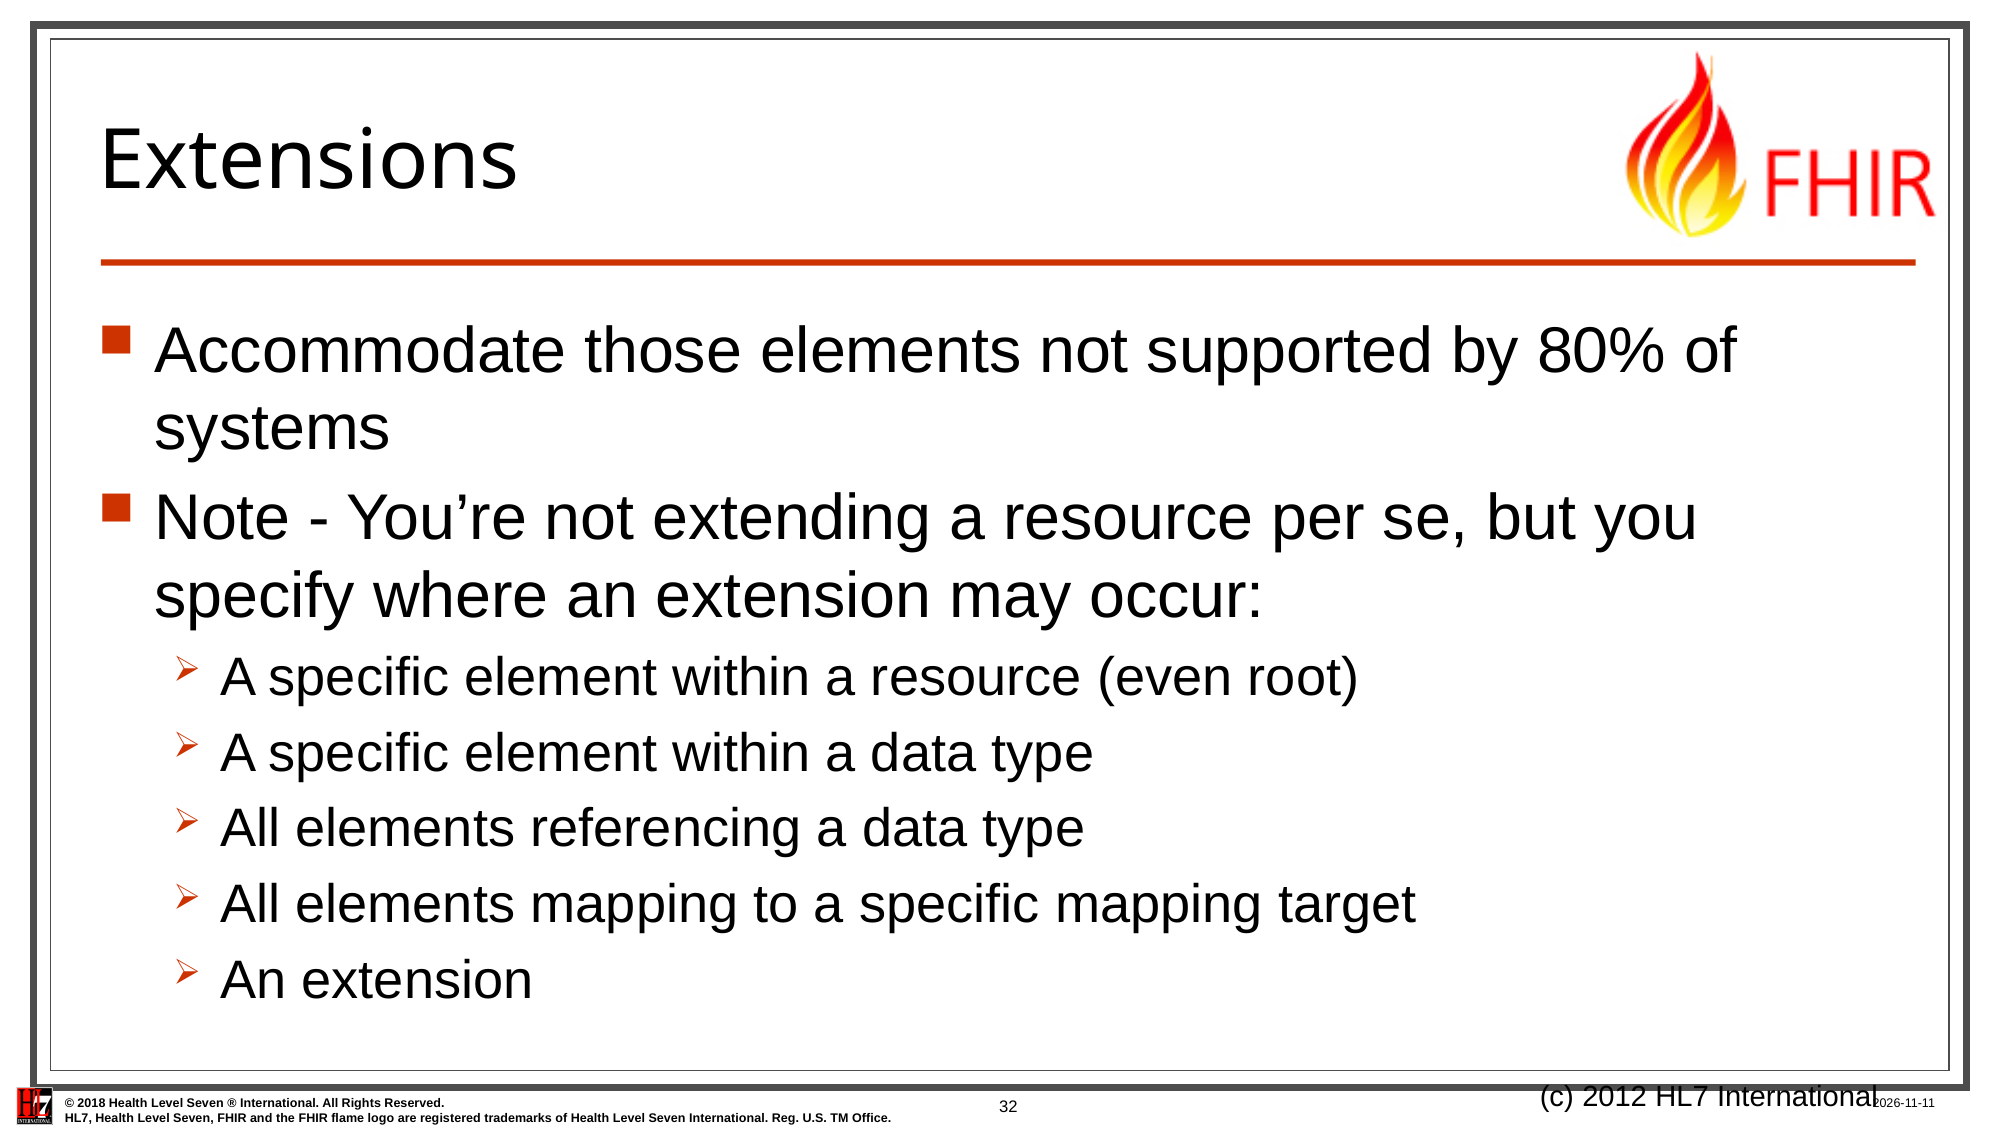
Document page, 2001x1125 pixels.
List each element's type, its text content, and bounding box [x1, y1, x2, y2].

title Extensions [83, 77, 1614, 213]
picture [1613, 41, 1948, 247]
slide_number 32 [949, 1087, 1067, 1125]
list Accommodate those elements not supported by 80% of systems Note - You’re not extending a resource per se, but you specify where an extension may occur: A specific element within a resource (even root) A specific element within a data type All elements referencing a data type All elements mapping to a specific mapping target An extension [83, 299, 1917, 1026]
picture [16, 1087, 53, 1125]
footer (c) 2012 HL7 International [1524, 1070, 2000, 1113]
